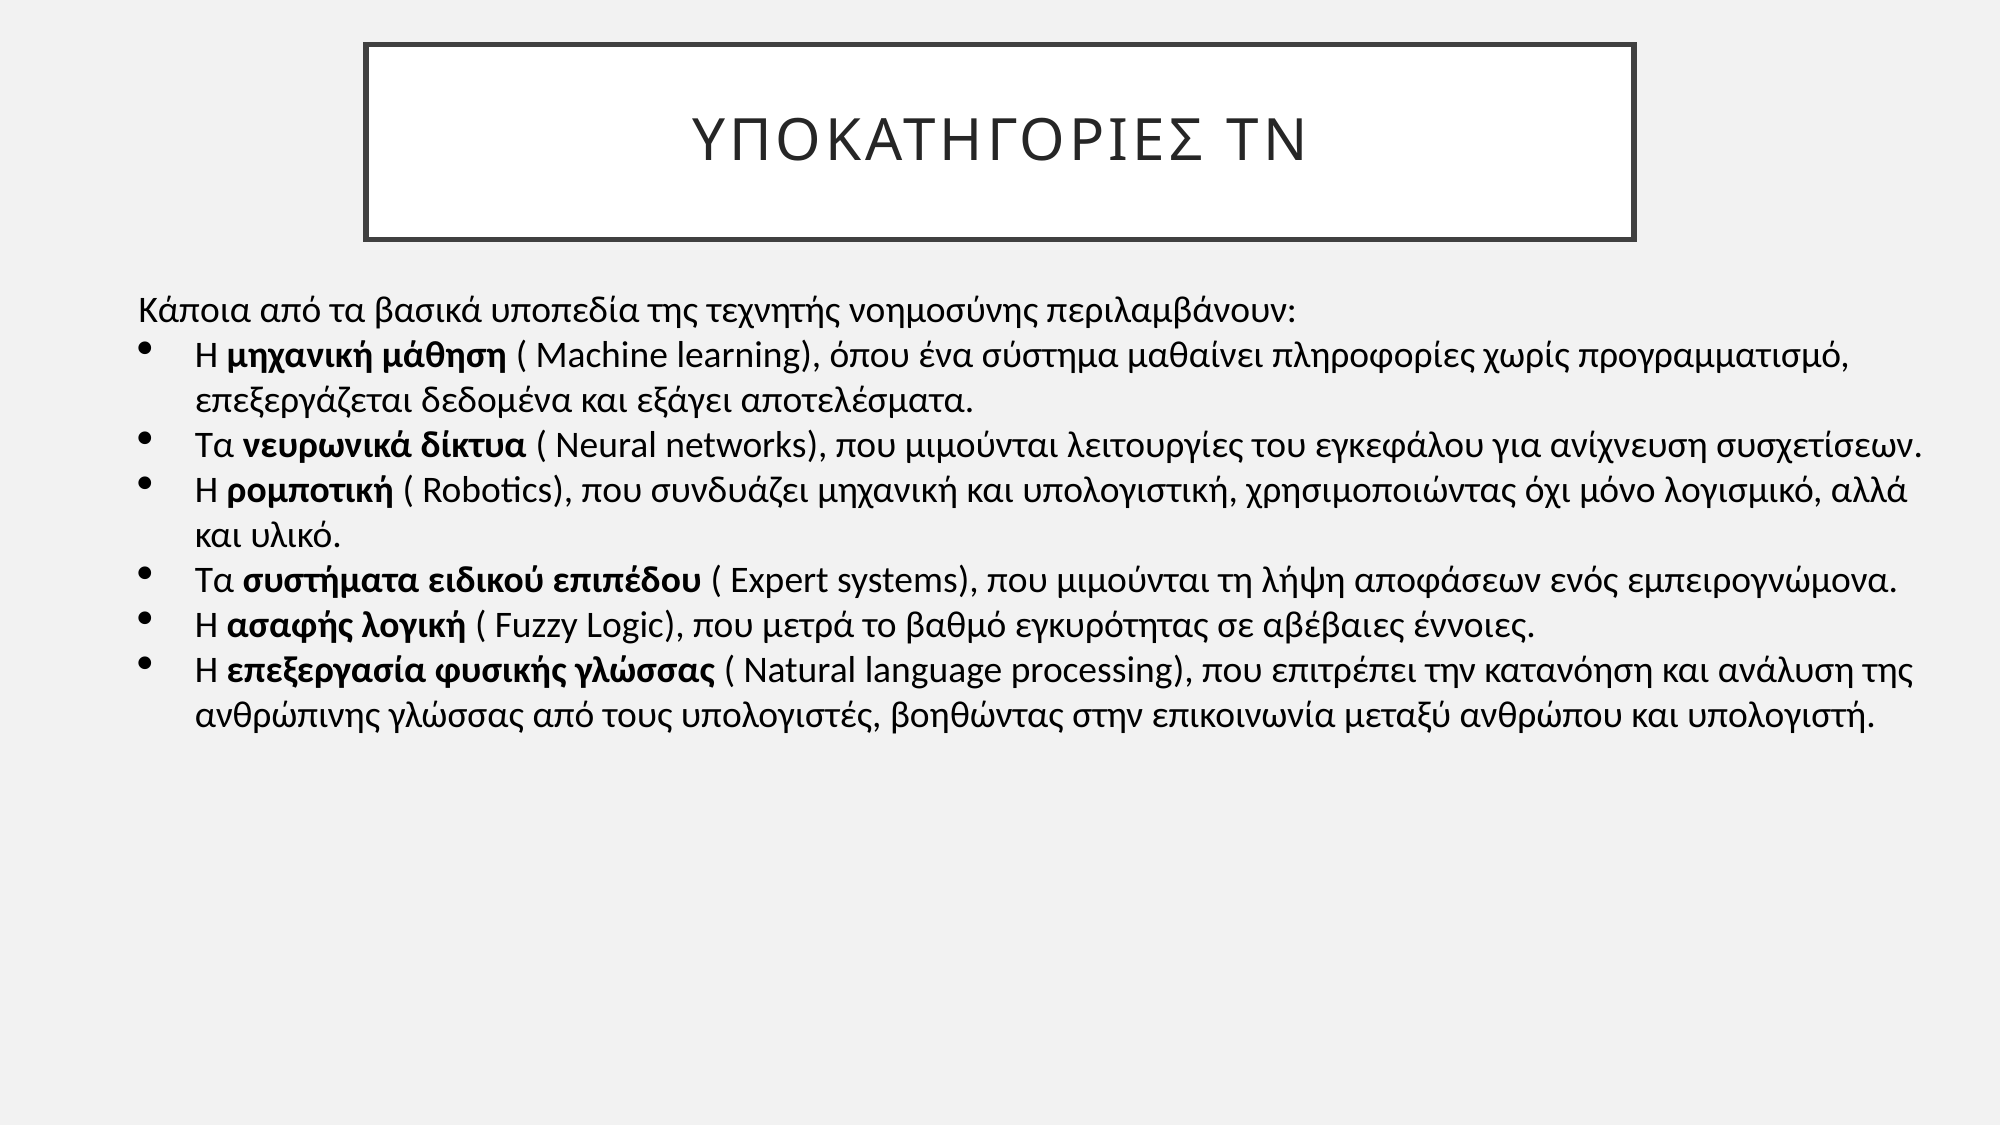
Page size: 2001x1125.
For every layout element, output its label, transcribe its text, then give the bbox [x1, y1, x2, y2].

text_box Κάποια από τα βασικά υποπεδία της τεχνητής νοημοσύνης περιλαμβάνουν: Η μηχανική μάθηση ( Machine learning), όπου ένα σύστημα μαθαίνει πληροφορίες χωρίς προγραμματισμό, επεξεργάζεται δεδομένα και εξάγει αποτελέσματα. Τα νευρωνικά δίκτυα ( Neural networks), που μιμούνται λειτουργίες του εγκεφάλου για ανίχνευση συσχετίσεων. Η ρομποτική ( Robotics), που συνδυάζει μηχανική και υπολογιστική, χρησιμοποιώντας όχι μόνο λογισμικό, αλλά και υλικό. Τα συστήματα ειδικού επιπέδου ( Expert systems), που μιμούνται τη λήψη αποφάσεων ενός εμπειρογνώμονα. Η ασαφής λογική ( Fuzzy Logic), που μετρά το βαθμό εγκυρότητας σε αβέβαιες έννοιες. Η επεξεργασία φυσικής γλώσσας ( Natural language processing), που επιτρέπει την κατανόηση και ανάλυση της ανθρώπινης γλώσσας από τους υπολογιστές, βοηθώντας στην επικοινωνία μεταξύ ανθρώπου και υπολογιστή. [123, 277, 1940, 742]
title Υποκατηγοριες ΤΝ [363, 42, 1637, 242]
